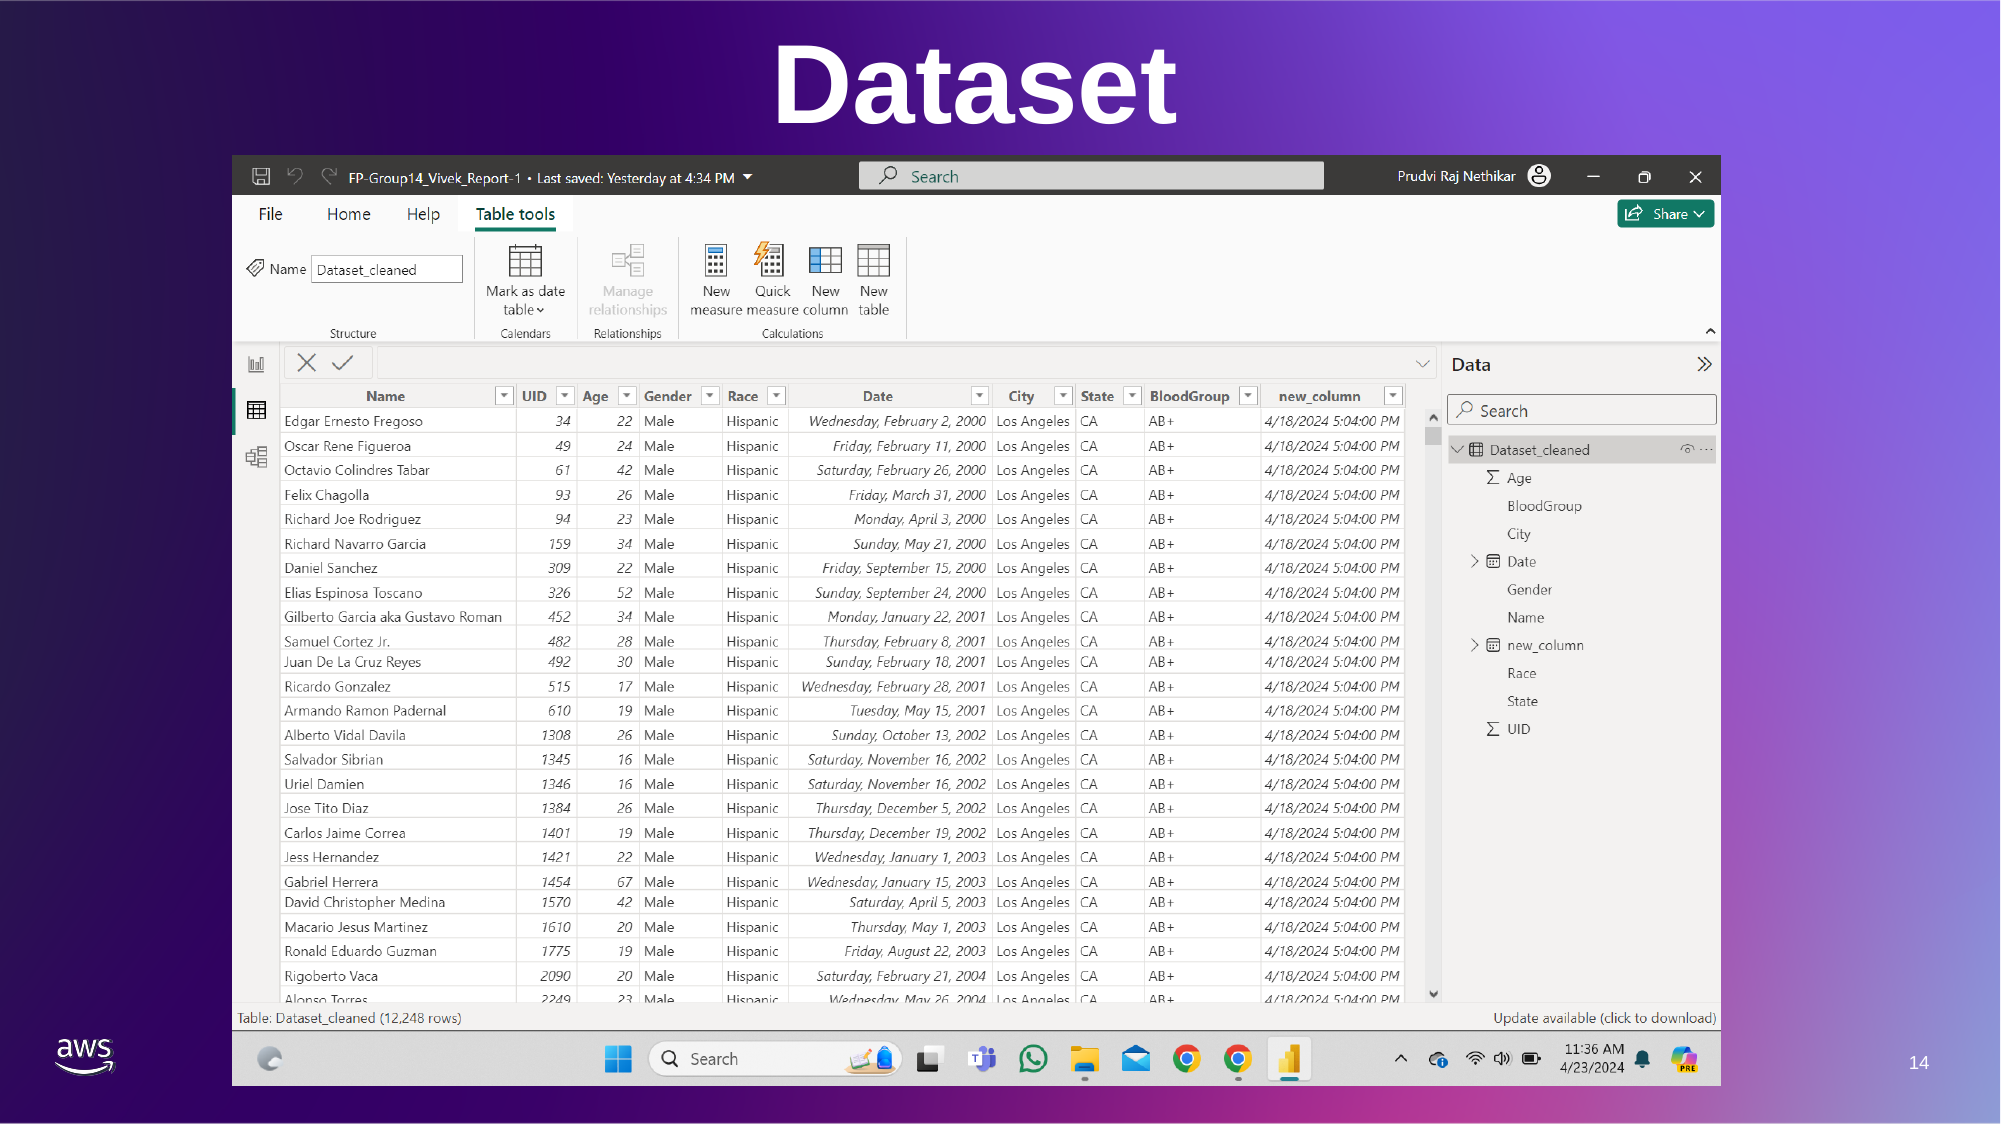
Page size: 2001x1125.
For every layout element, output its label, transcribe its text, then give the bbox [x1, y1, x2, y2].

slide_number 14 [1494, 1031, 1945, 1092]
picture [0, 0, 2001, 1125]
title Dataset [55, 17, 1909, 156]
